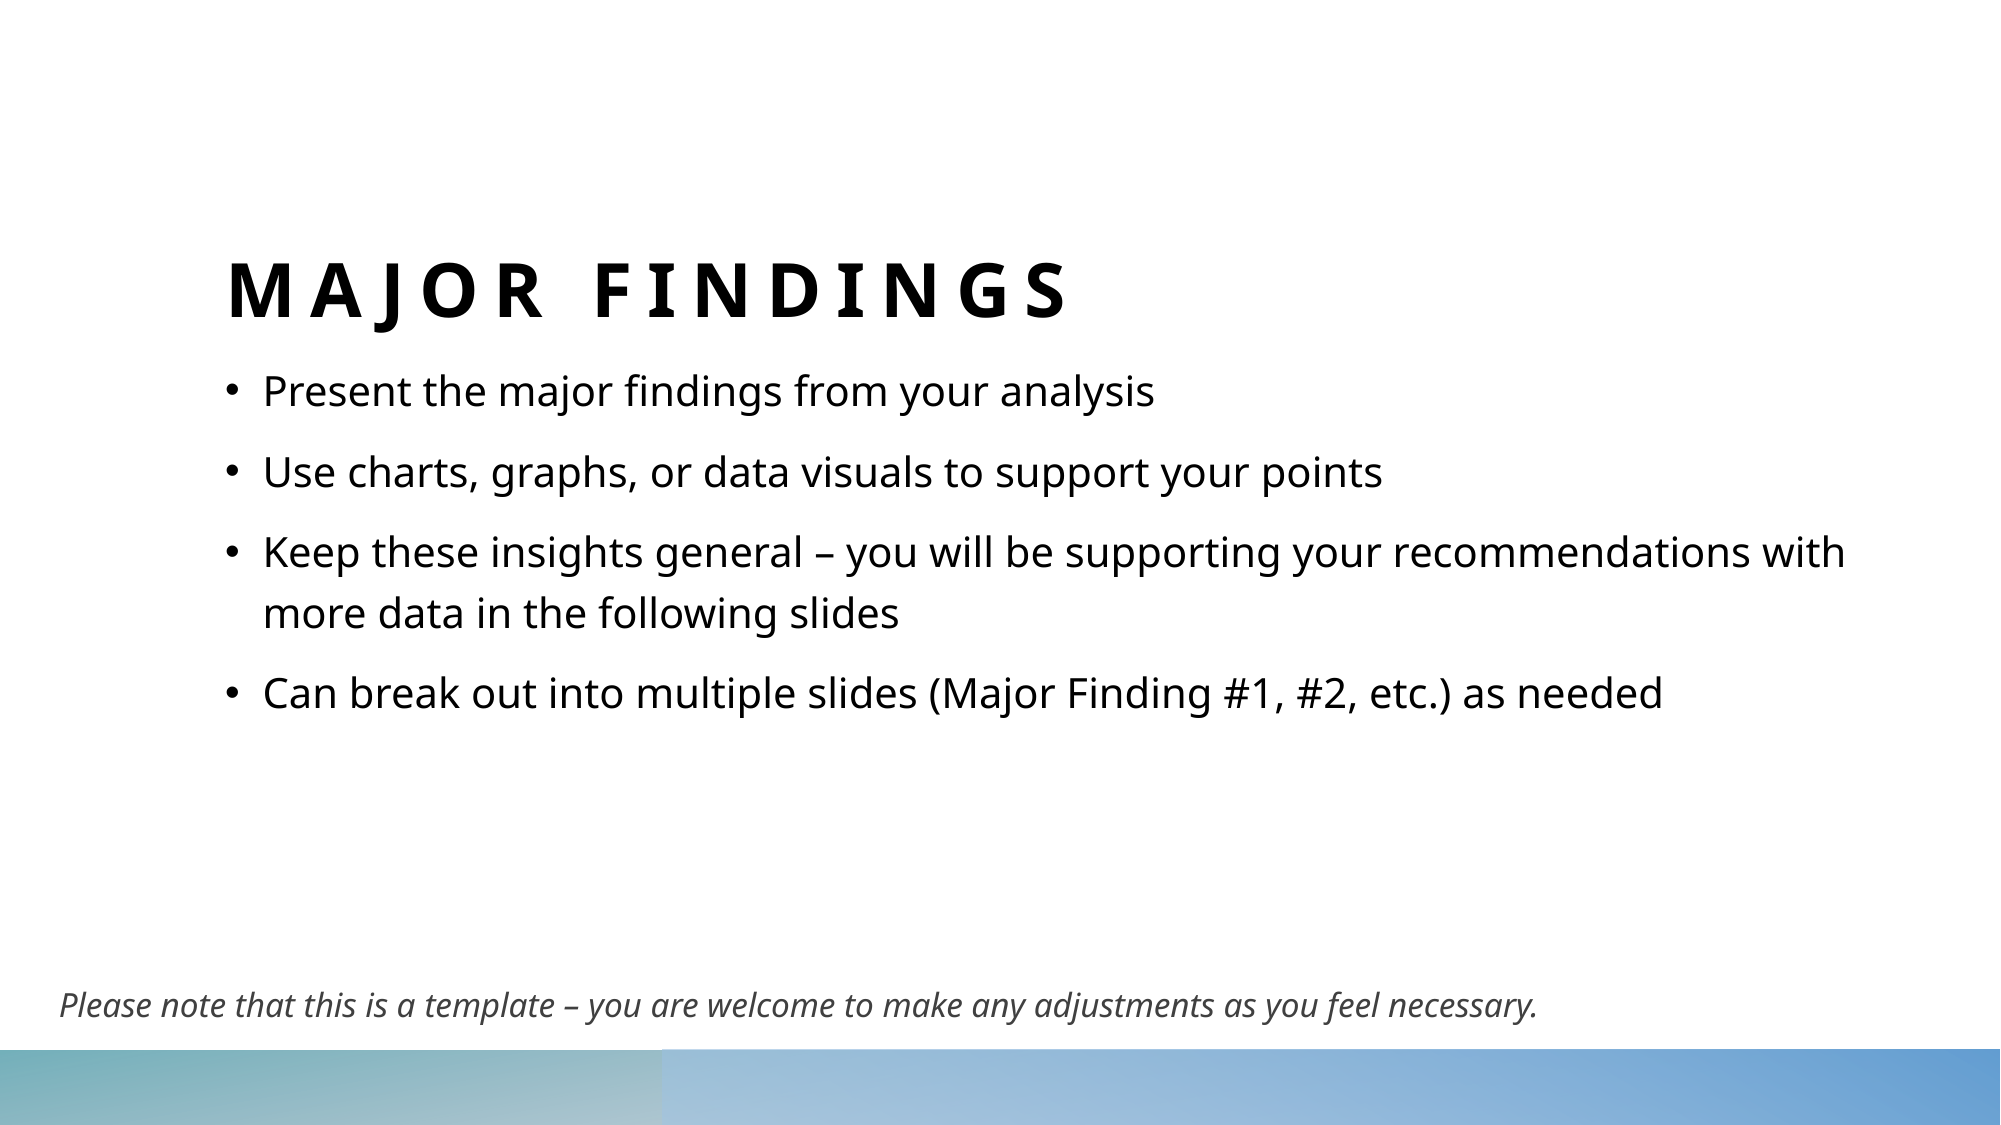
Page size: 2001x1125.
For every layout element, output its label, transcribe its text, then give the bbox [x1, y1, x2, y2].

list Present the major findings from your analysis Use charts, graphs, or data visuals to support your points Keep these insights general – you will be supporting your recommendations with more data in the following slides Can break out into multiple slides (Major Finding #1, #2, etc.) as needed [225, 346, 1905, 996]
title Major Findings [225, 130, 1905, 333]
text_box Please note that this is a template – you are welcome to make any adjustments as you feel necessary. [28, 980, 1679, 1125]
